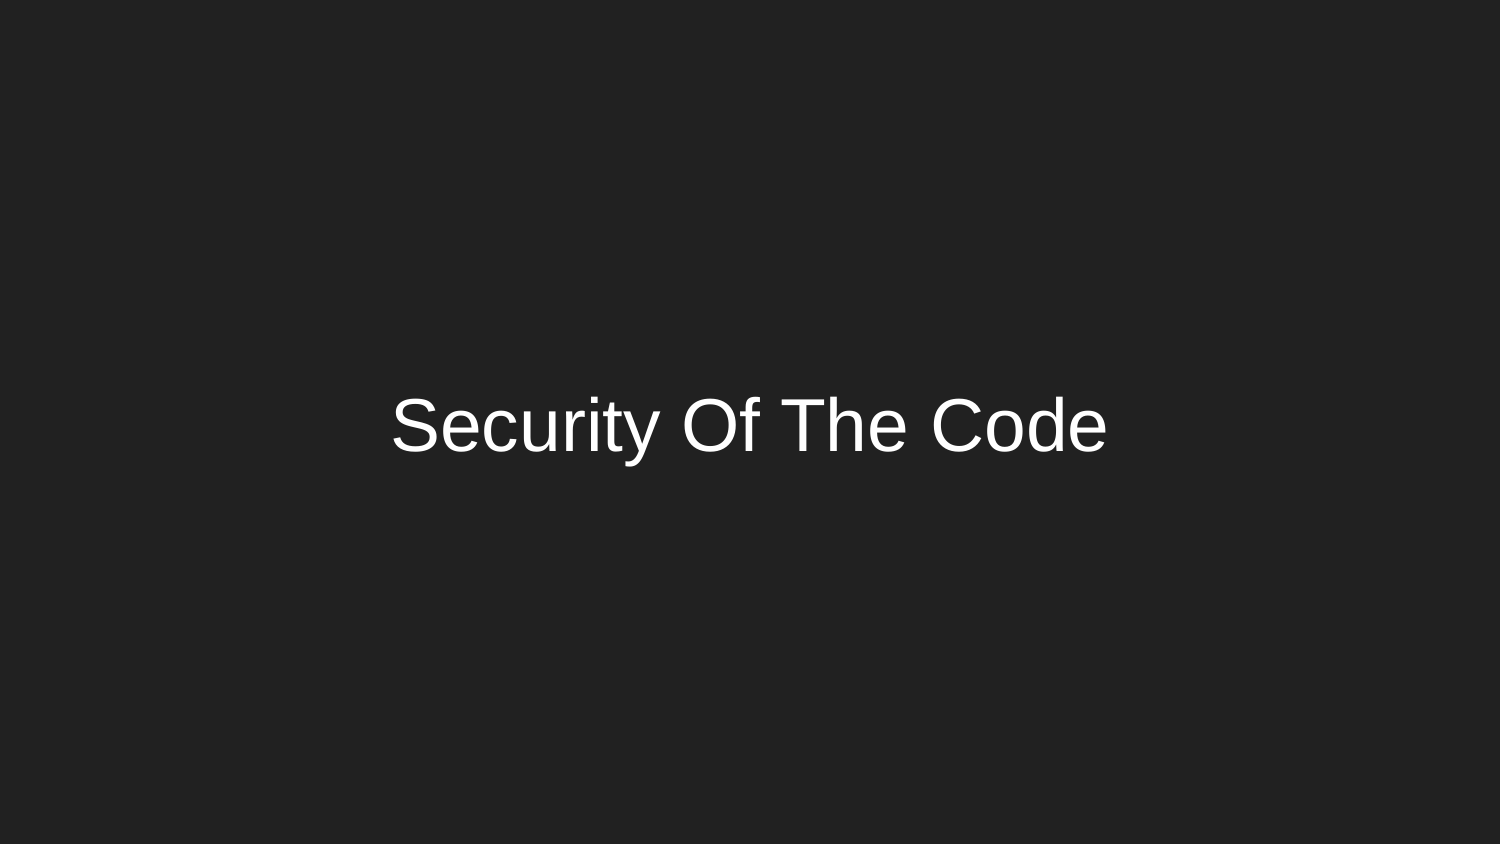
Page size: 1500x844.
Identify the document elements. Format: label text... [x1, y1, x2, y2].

title Security Of The Code [51, 352, 1449, 491]
